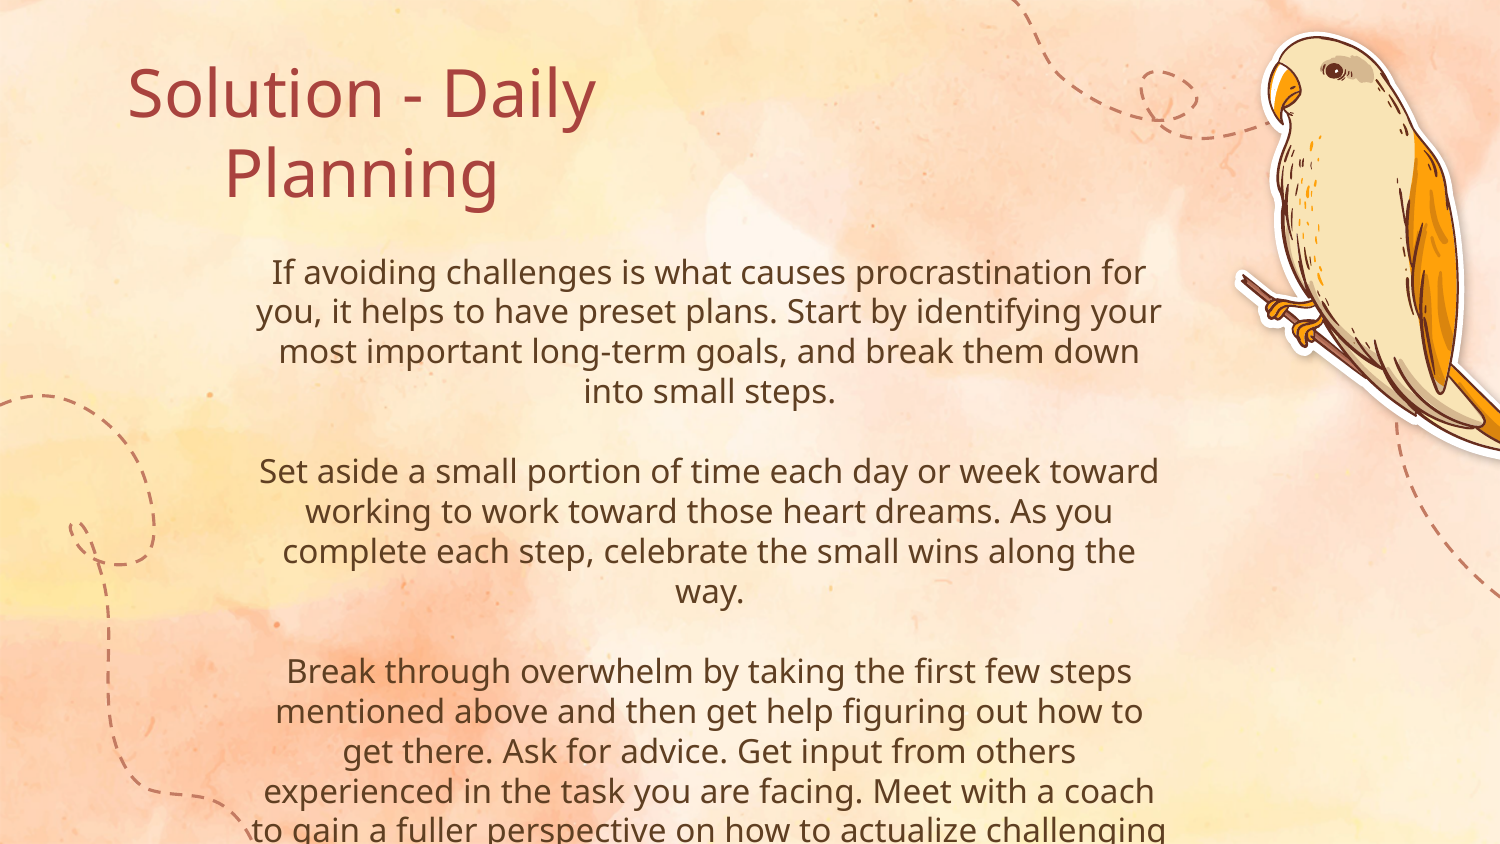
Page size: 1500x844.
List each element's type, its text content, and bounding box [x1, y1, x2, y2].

subtitle If avoiding challenges is what causes procrastination for you, it helps to have preset plans. Start by identifying your most important long-term goals, and break them down into small steps. Set aside a small portion of time each day or week toward working to work toward those heart dreams. As you complete each step, celebrate the small wins along the way. Break through overwhelm by taking the first few steps mentioned above and then get help figuring out how to get there. Ask for advice. Get input from others experienced in the task you are facing. Meet with a coach to gain a fuller perspective on how to actualize challenging tasks. [235, 235, 1185, 821]
picture [0, 0, 1500, 844]
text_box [1239, 35, 1500, 456]
subtitle Solution - Daily Planning [42, 101, 682, 161]
